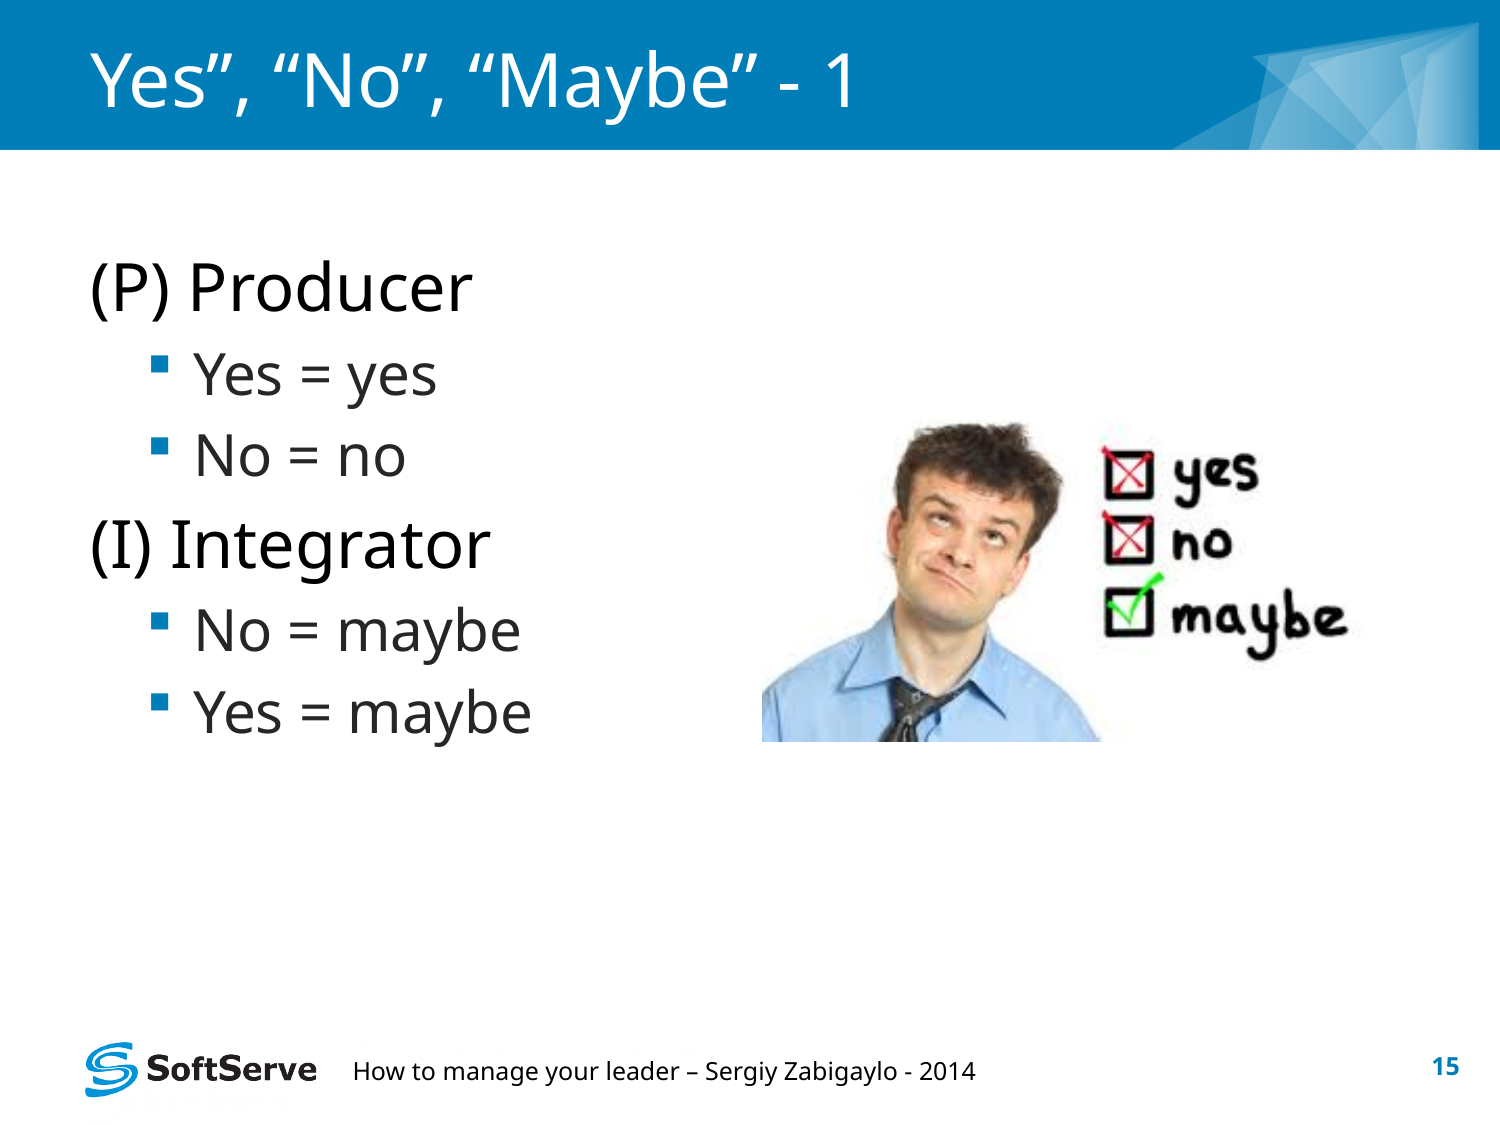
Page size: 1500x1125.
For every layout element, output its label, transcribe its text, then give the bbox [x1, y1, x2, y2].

list (Р) Producer Yes = yes No = no (І) Integrator No = maybe Yes = maybe [75, 237, 1425, 980]
slide_number 15 [1125, 1037, 1475, 1098]
footer How to manage your leader – Sergiy Zabigaylo - 2014 [337, 1040, 1063, 1100]
picture [0, 23, 1500, 1125]
title Yes”, “No”, “Maybe” - 1 [75, 2, 1013, 153]
